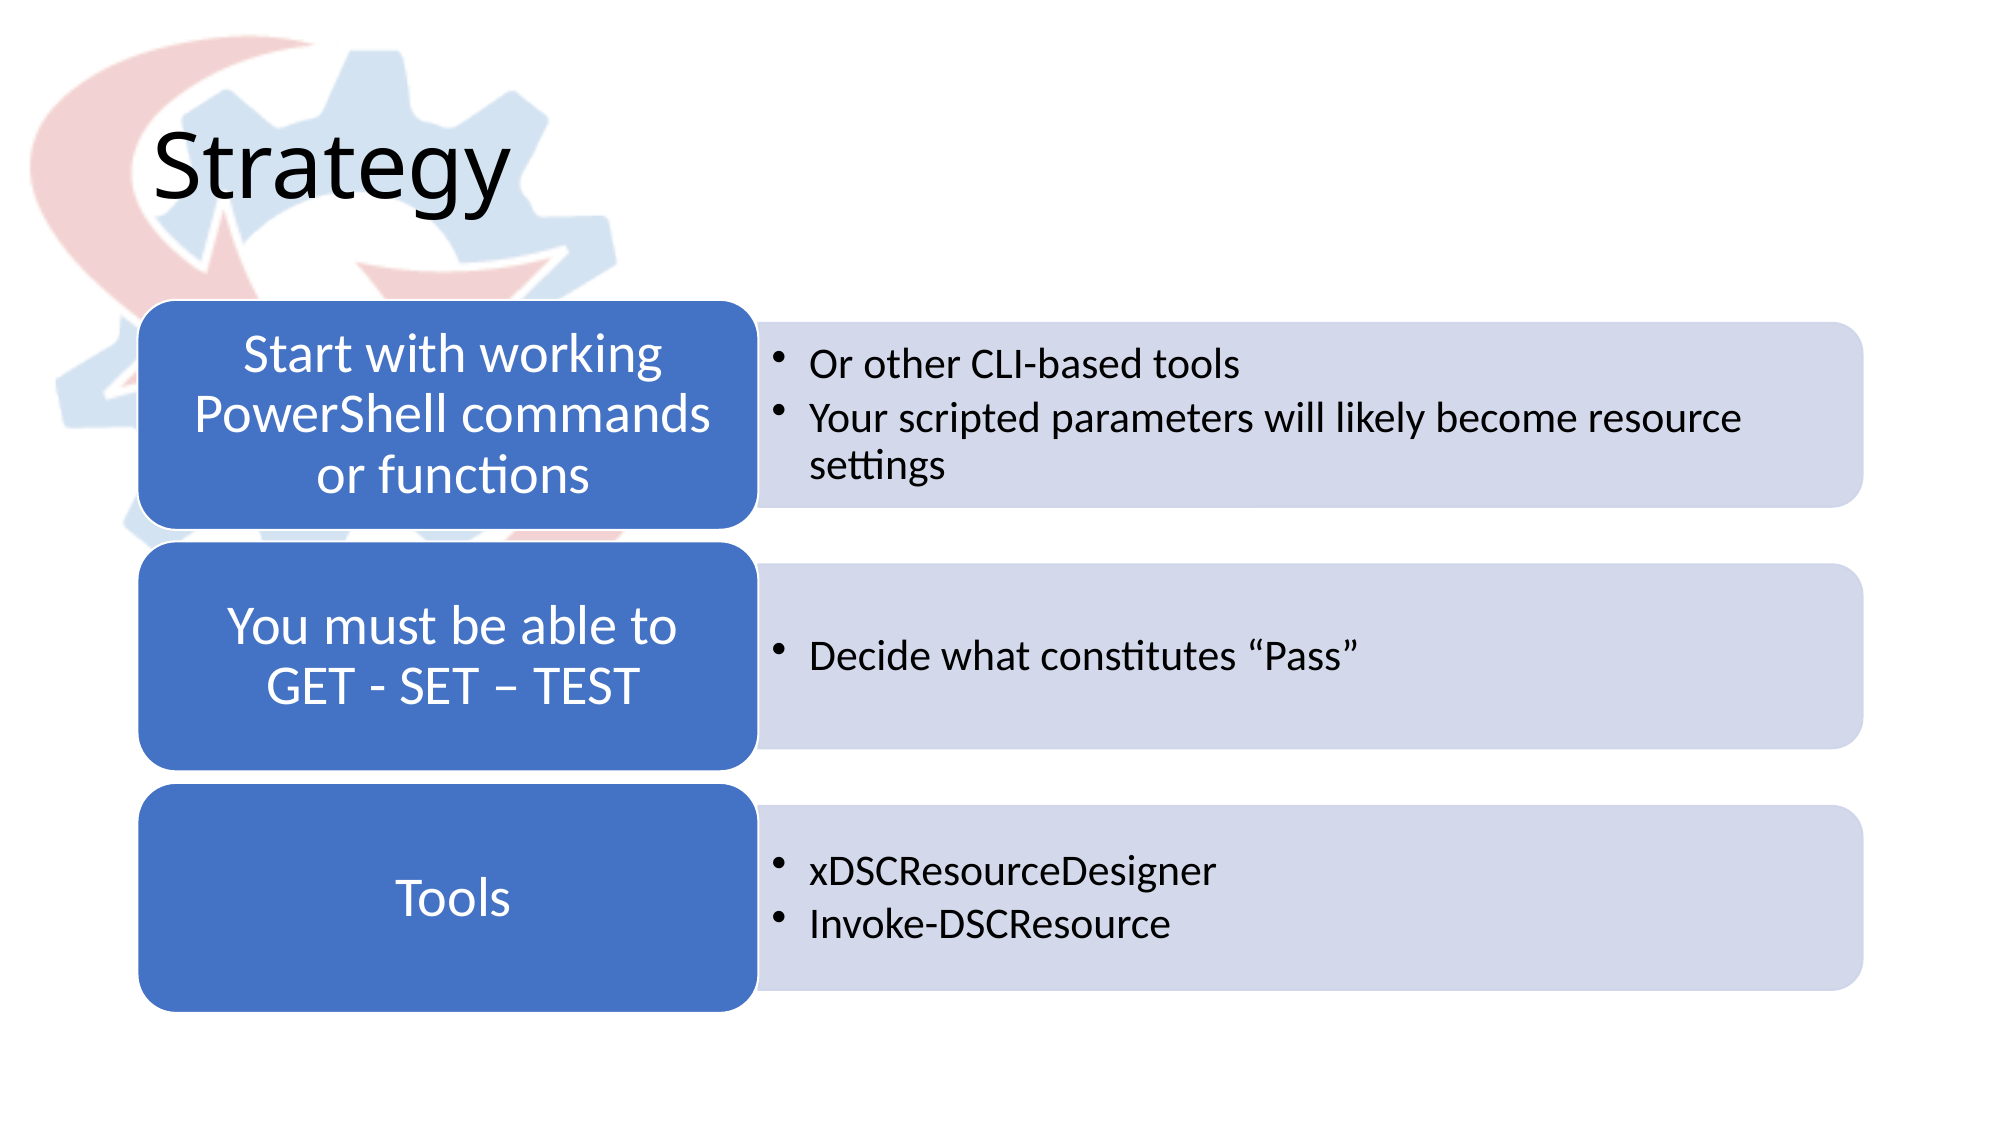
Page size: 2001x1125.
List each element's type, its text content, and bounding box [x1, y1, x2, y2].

title Strategy [137, 59, 1863, 278]
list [137, 299, 1863, 1014]
